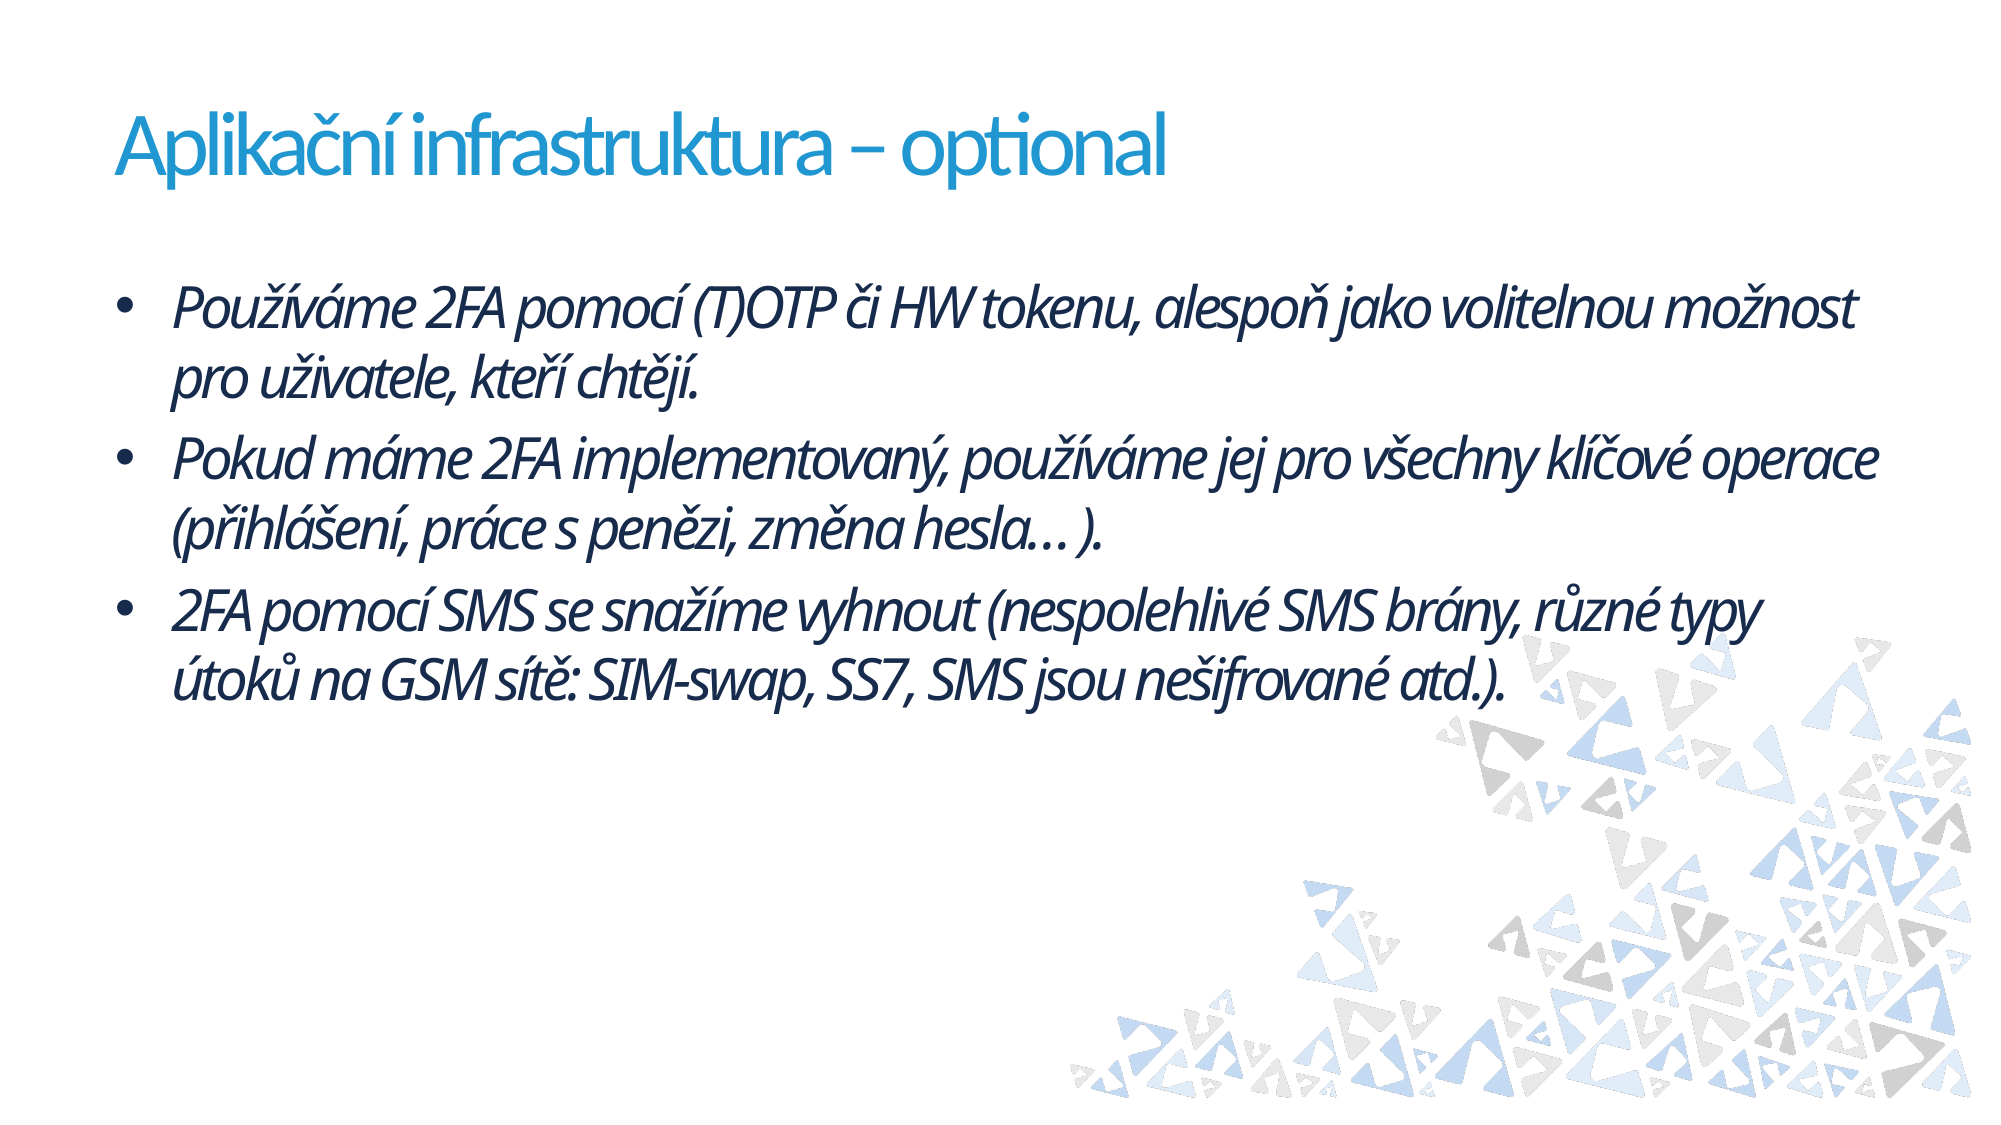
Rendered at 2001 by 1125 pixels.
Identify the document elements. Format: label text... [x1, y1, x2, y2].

title Aplikační infrastruktura – optional [99, 45, 1900, 233]
picture [1070, 633, 1971, 1098]
list Používáme 2FA pomocí (T)OTP či HW tokenu, alespoň jako volitelnou možnost pro uživatele, kteří chtějí. Pokud máme 2FA implementovaný, používáme jej pro všechny klíčové operace (přihlášení, práce s penězi, změna hesla… ). 2FA pomocí SMS se snažíme vyhnout (nespolehlivé SMS brány, různé typy útoků na GSM sítě: SIM-swap, SS7, SMS jsou nešifrované atd.). [99, 262, 1900, 1005]
